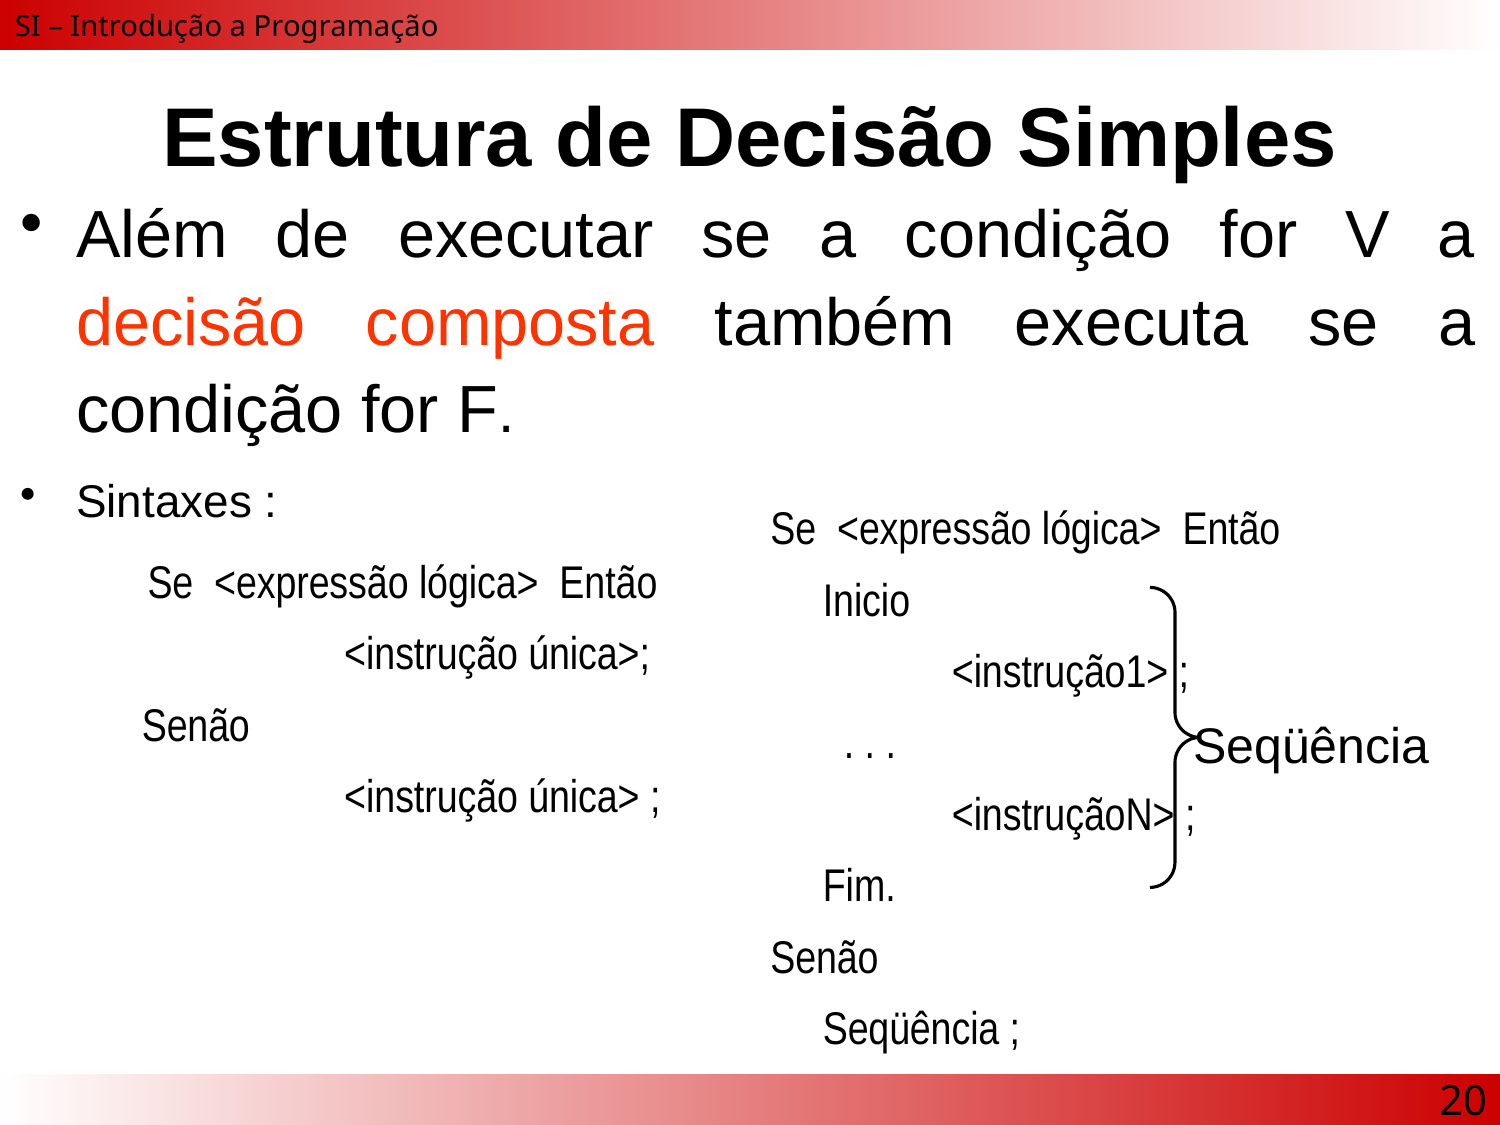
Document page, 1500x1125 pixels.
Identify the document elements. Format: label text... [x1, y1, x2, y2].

list Além de executar se a condição for V a decisão composta também executa se a condição for F. Sintaxes : Se <expressão lógica> Então <instrução única>; Senão <instrução única> ; [4, 188, 1492, 1088]
title Estrutura de Decisão Simples [0, 77, 1500, 188]
text_box Seqüência [1296, 705, 1444, 781]
slide_number 20 [1299, 1065, 1500, 1125]
text_box Se <expressão lógica> Então Inicio <instrução1> ; . . . <instruçãoN> ; Fim. Senão Seqüência ; [680, 474, 1296, 1062]
